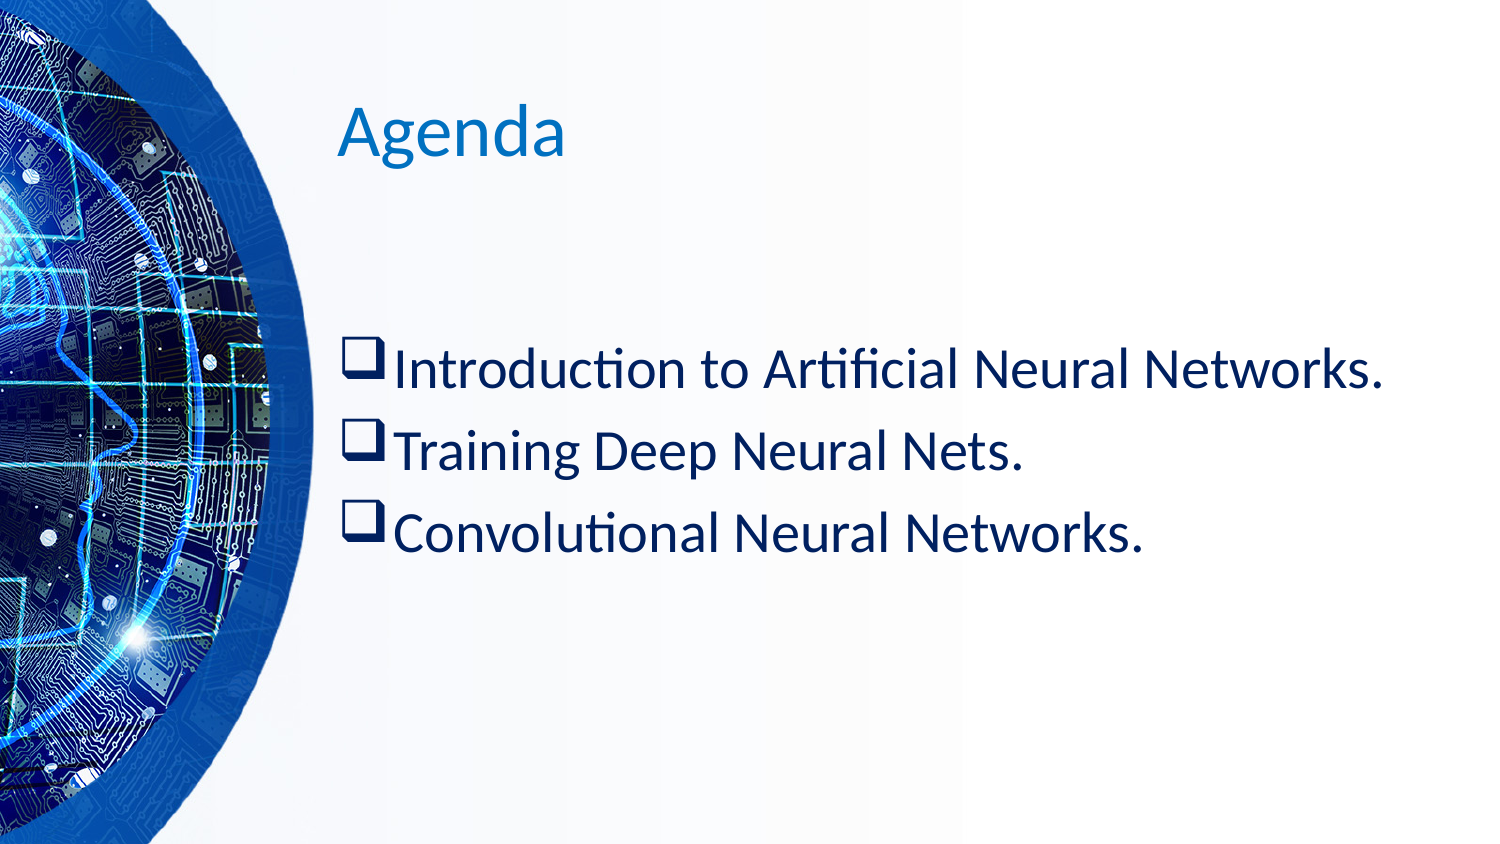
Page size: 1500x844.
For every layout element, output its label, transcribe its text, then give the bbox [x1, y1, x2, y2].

list Introduction to Artificial Neural Networks. Training Deep Neural Nets. Convolutional Neural Networks. [322, 322, 1424, 844]
title Agenda [322, 66, 1424, 186]
picture [0, 0, 1500, 844]
